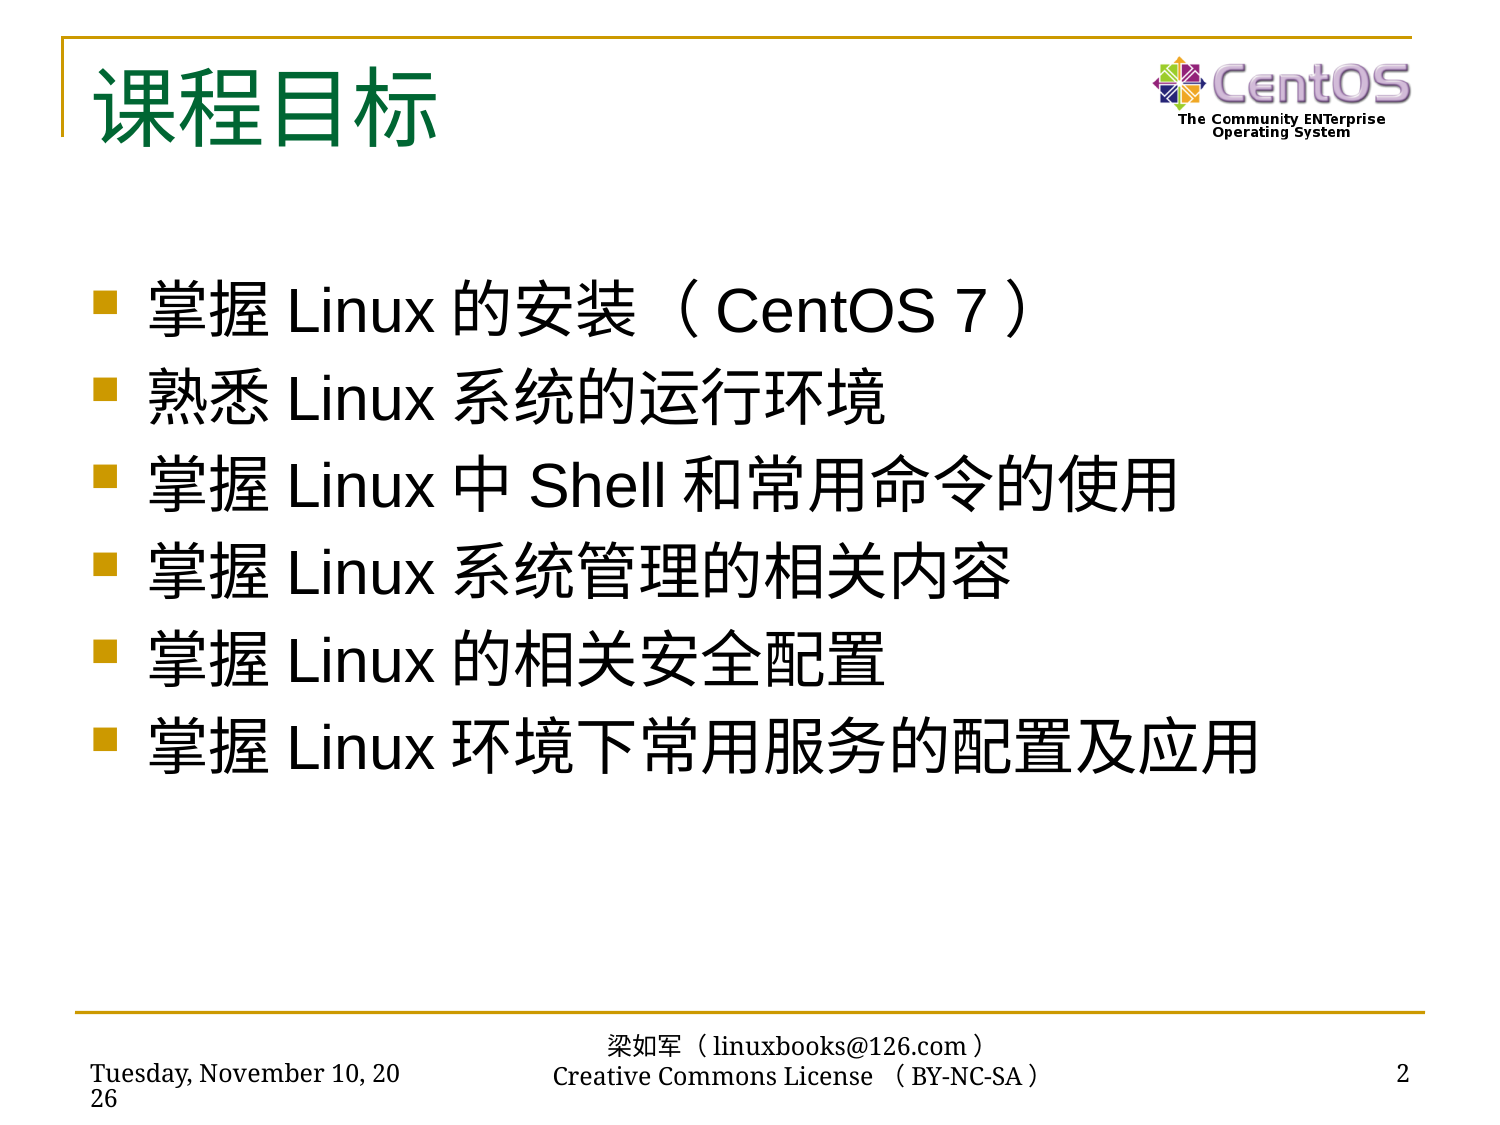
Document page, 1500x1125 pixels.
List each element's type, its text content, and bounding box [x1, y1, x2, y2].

title 课程目标 [74, 45, 1426, 233]
footer 梁如军（linuxbooks@126.com） Creative Commons License（BY-NC-SA） [359, 1022, 1247, 1099]
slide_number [74, 1023, 426, 1100]
slide_number 2 [1074, 1023, 1426, 1100]
list 掌握Linux的安装（CentOS 7） 熟悉Linux系统的运行环境 掌握Linux中Shell和常用命令的使用 掌握Linux系统管理的相关内容 掌握Linux的相关安全配置 掌握Linux环境下常用服务的配置及应用 [74, 262, 1426, 1006]
